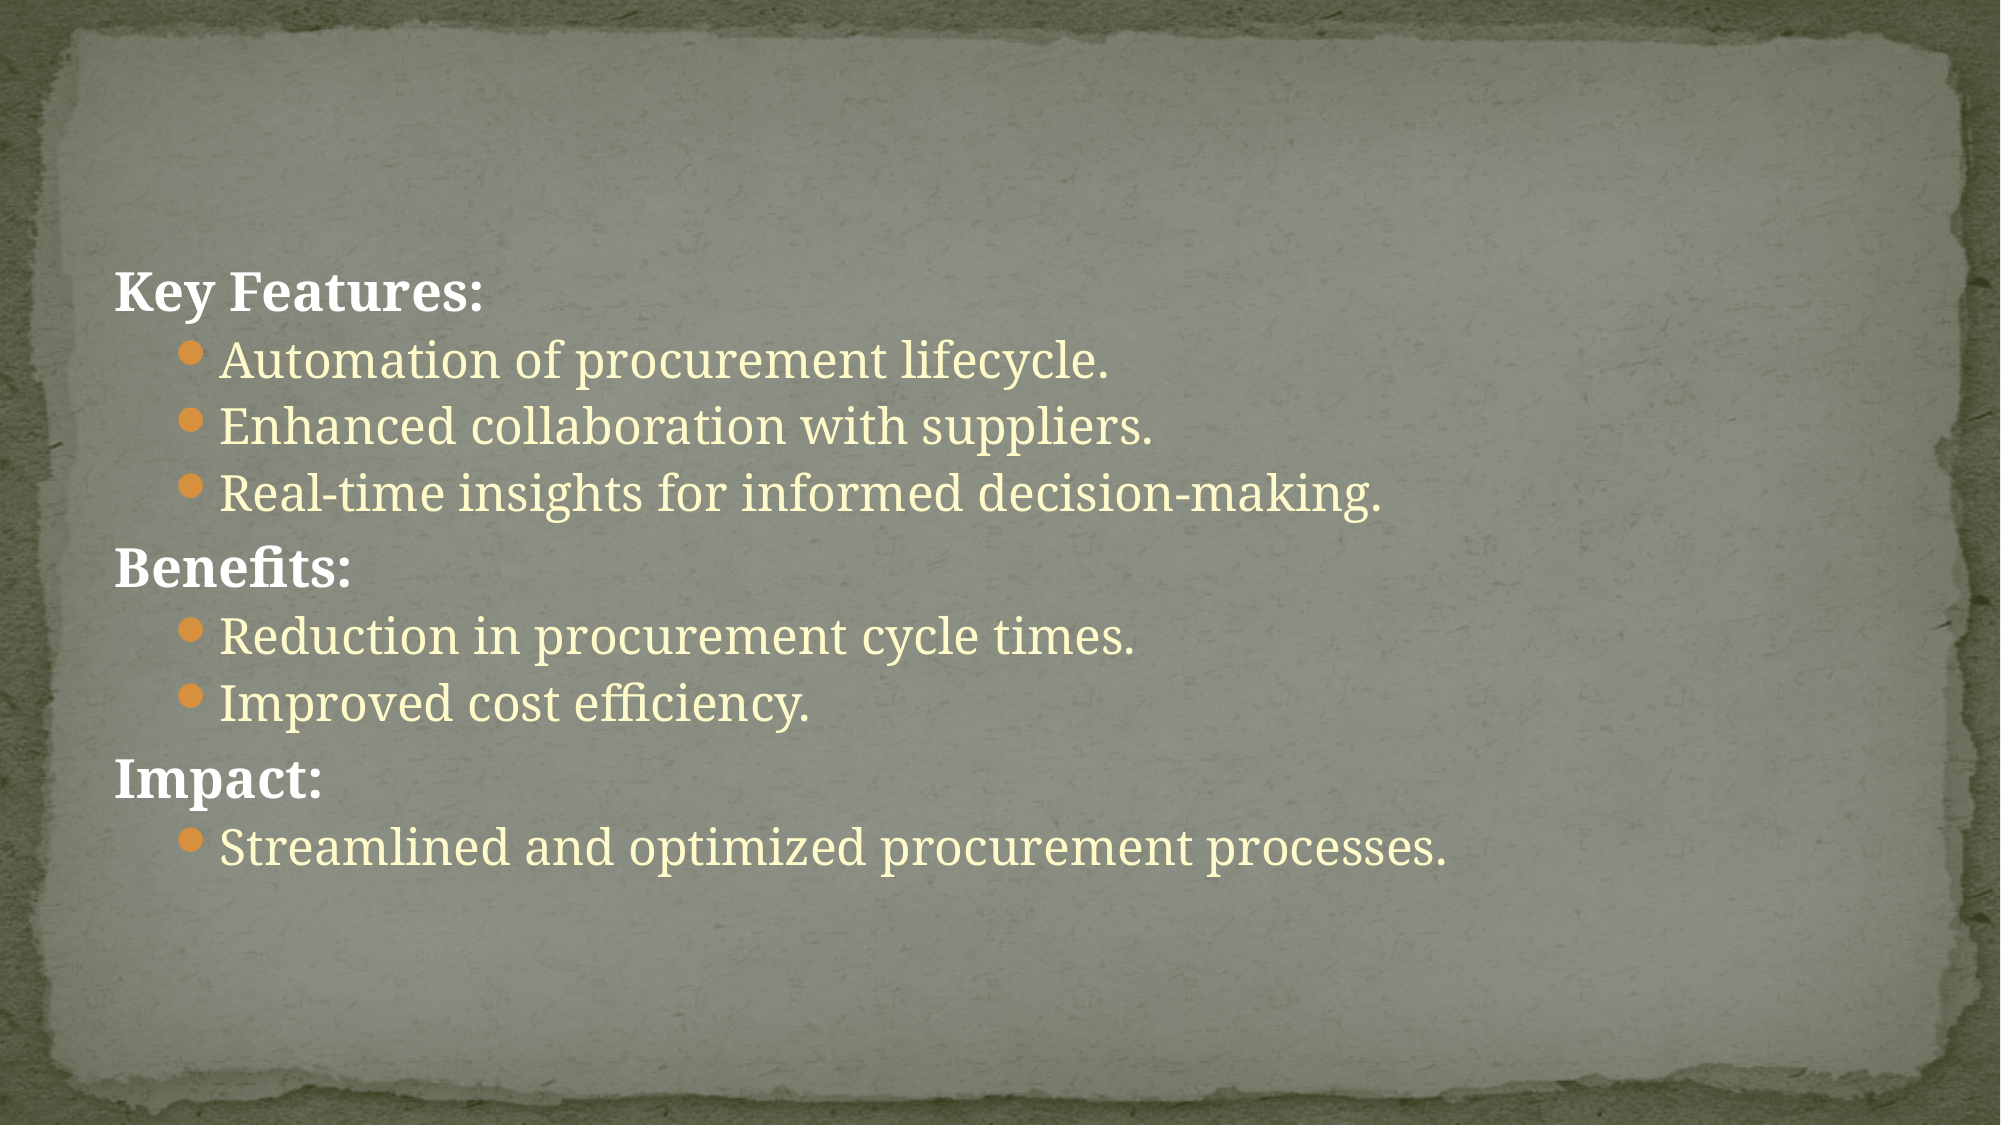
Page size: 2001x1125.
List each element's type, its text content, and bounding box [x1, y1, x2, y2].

list Key Features: Automation of procurement lifecycle. Enhanced collaboration with suppliers. Real-time insights for informed decision-making. Benefits: Reduction in procurement cycle times. Improved cost efficiency. Impact: Streamlined and optimized procurement processes. [99, 249, 1900, 1000]
